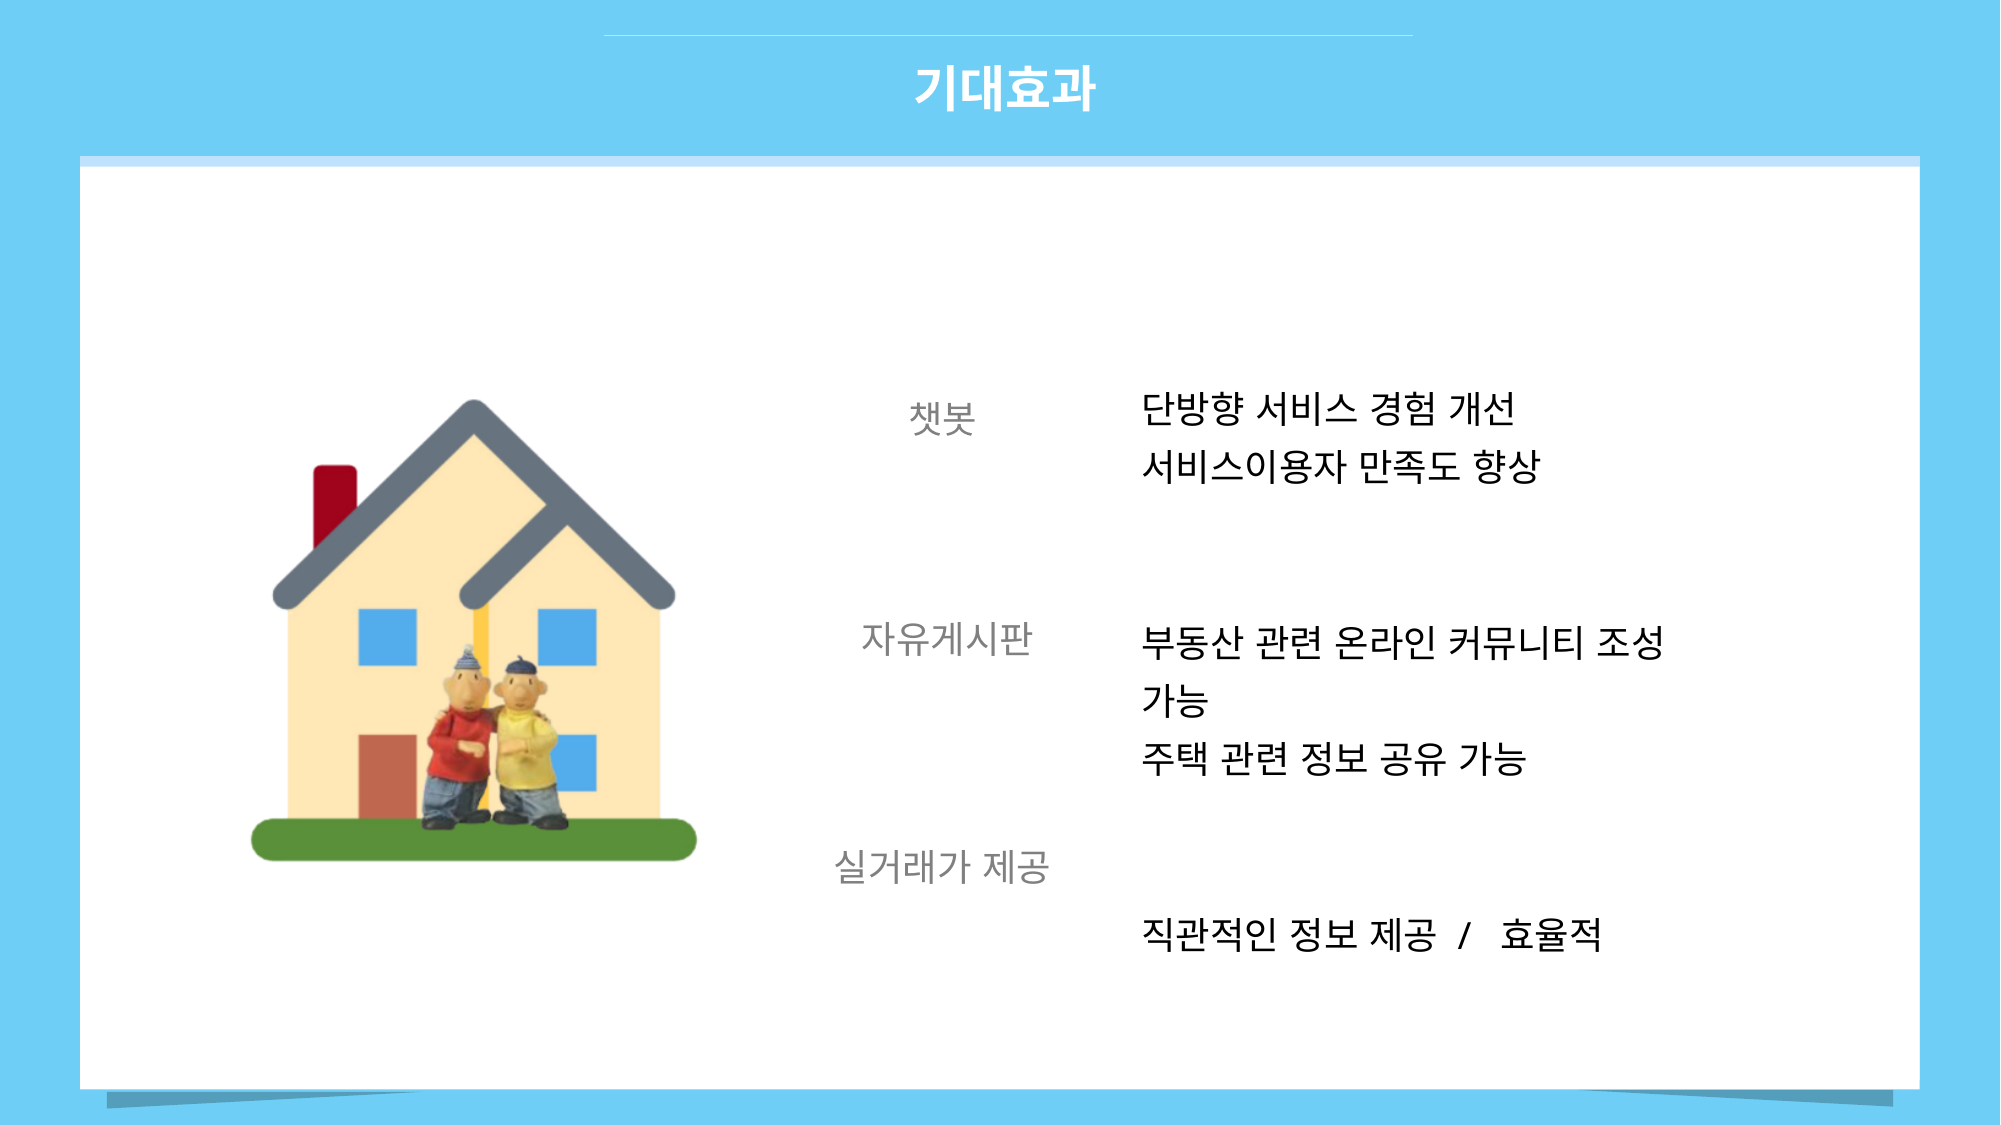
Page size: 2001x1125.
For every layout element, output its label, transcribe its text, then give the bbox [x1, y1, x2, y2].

picture [239, 375, 713, 882]
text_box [80, 166, 1920, 1109]
text_box 기대효과 [505, 50, 1506, 126]
